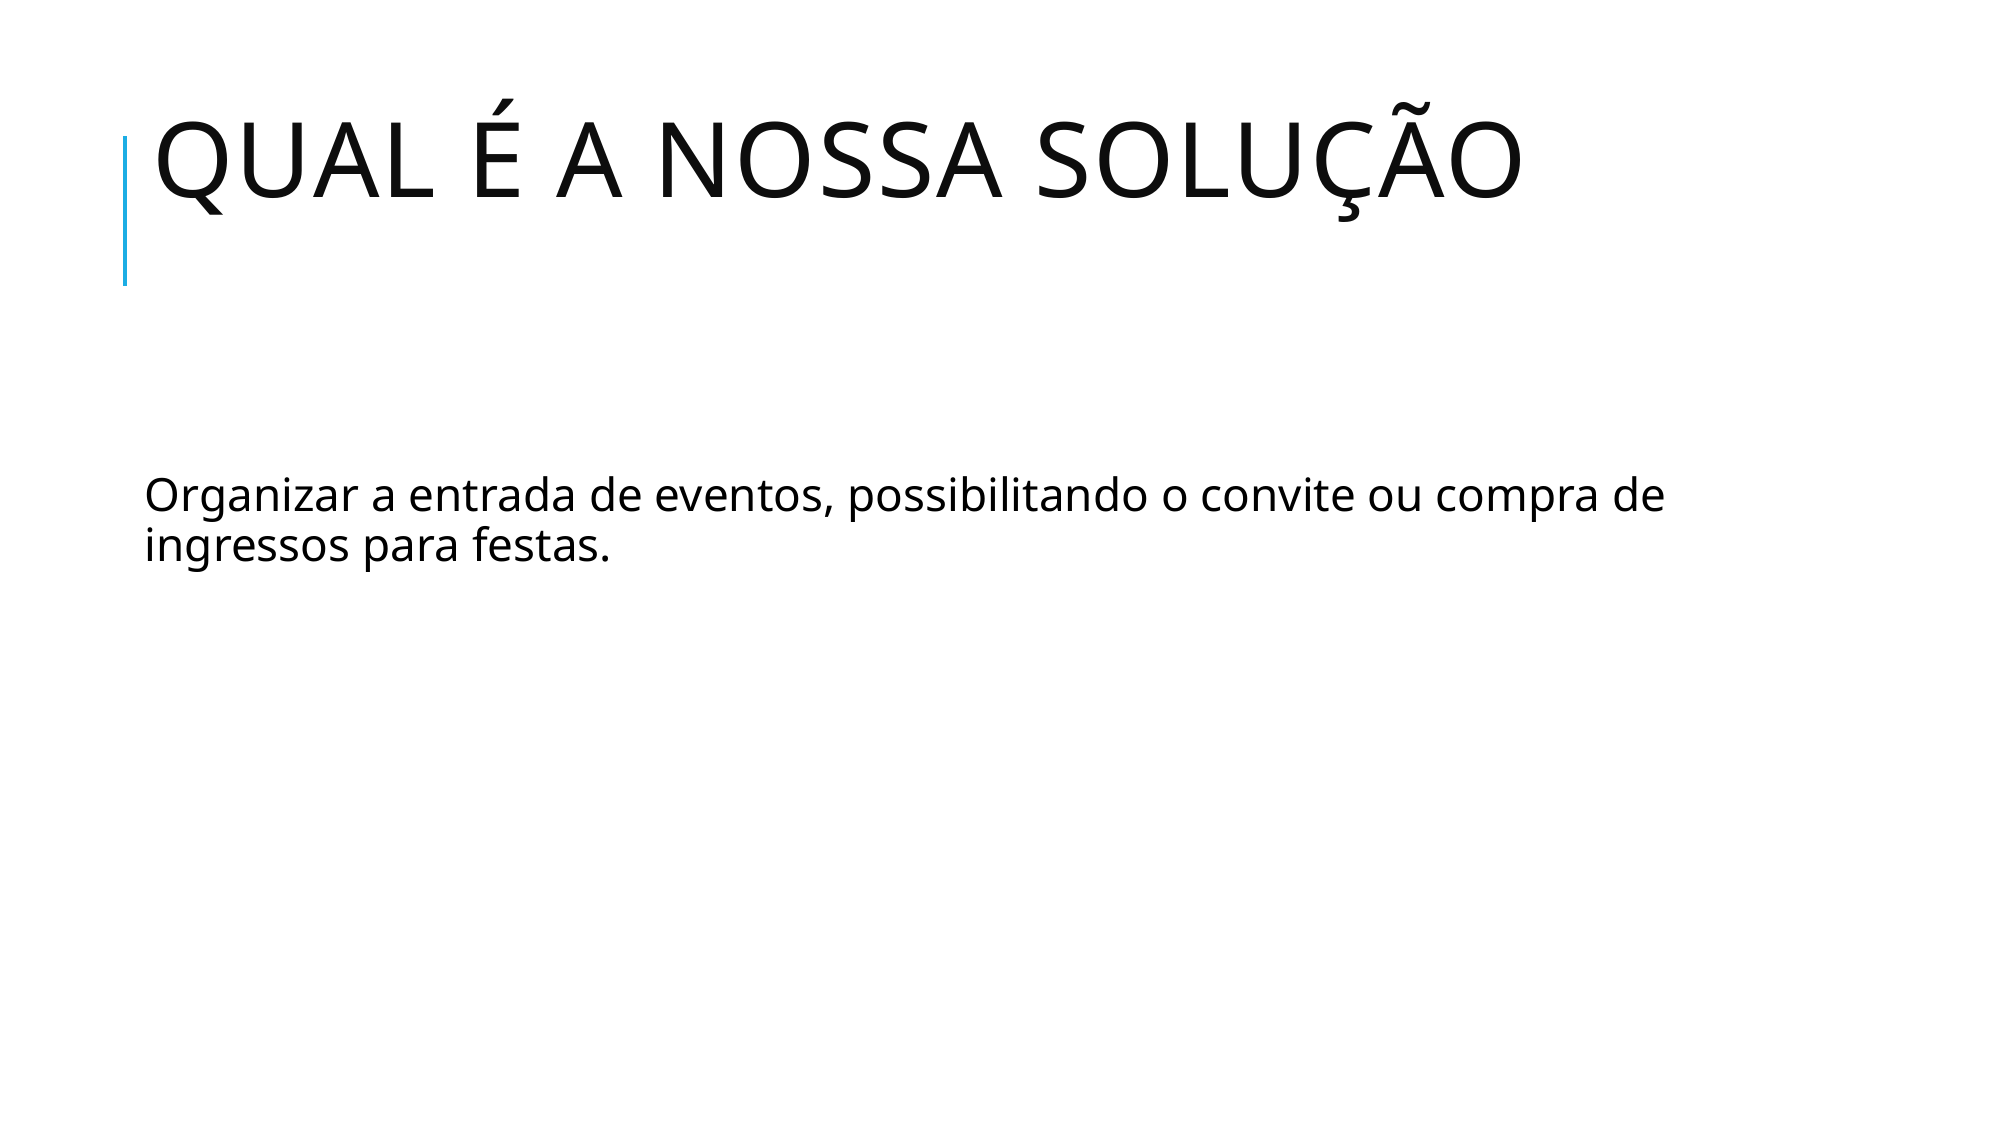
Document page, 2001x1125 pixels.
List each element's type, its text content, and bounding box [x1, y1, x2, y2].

title Qual é a nossa solução [137, 58, 1863, 276]
list Organizar a entrada de eventos, possibilitando o convite ou compra de ingressos para festas. [137, 464, 1863, 1014]
